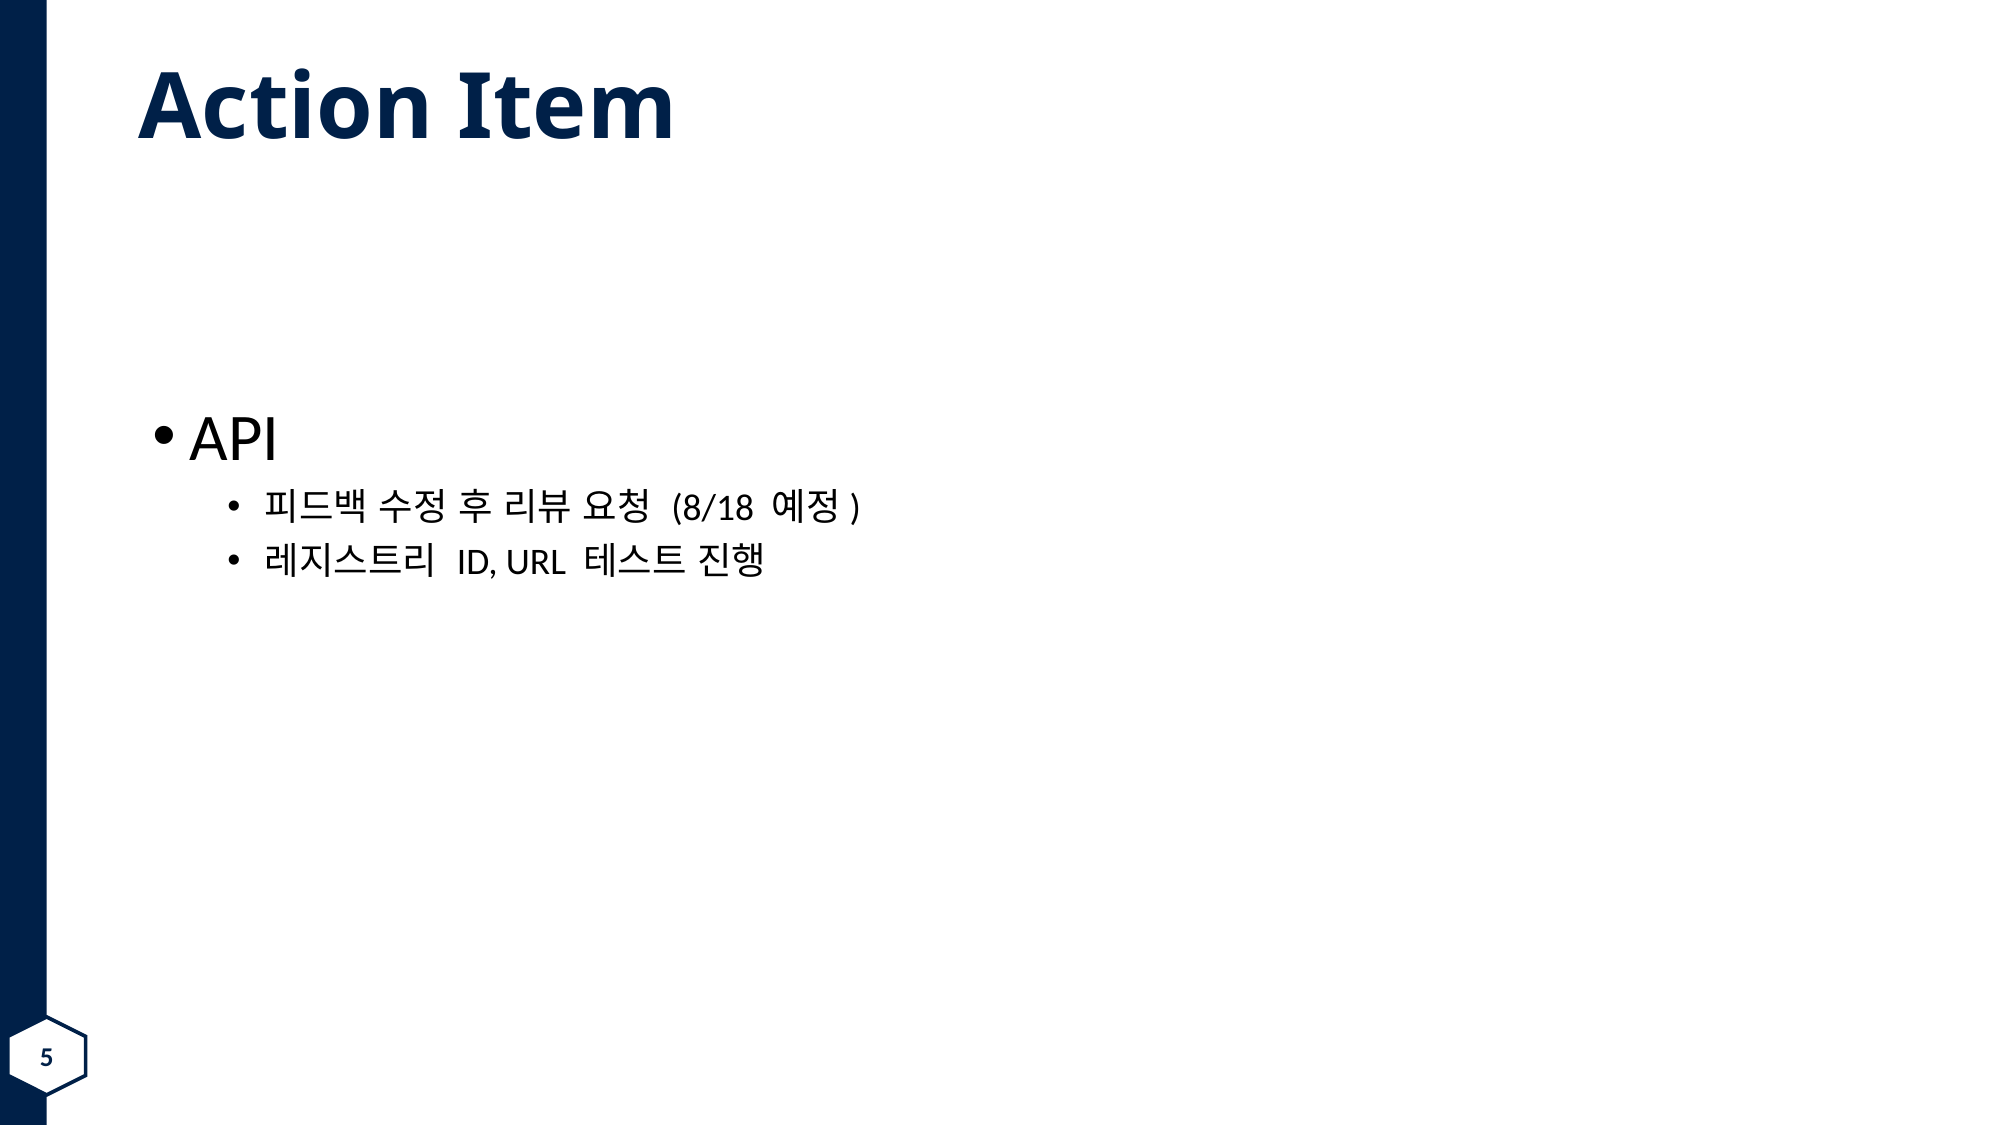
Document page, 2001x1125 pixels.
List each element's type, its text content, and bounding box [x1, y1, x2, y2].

text_box API 피드백 수정 후 리뷰 요청 (8/18 예정) 레지스트리 ID, URL 테스트 진행 [137, 325, 1895, 1005]
title Action Item [123, 0, 1849, 218]
